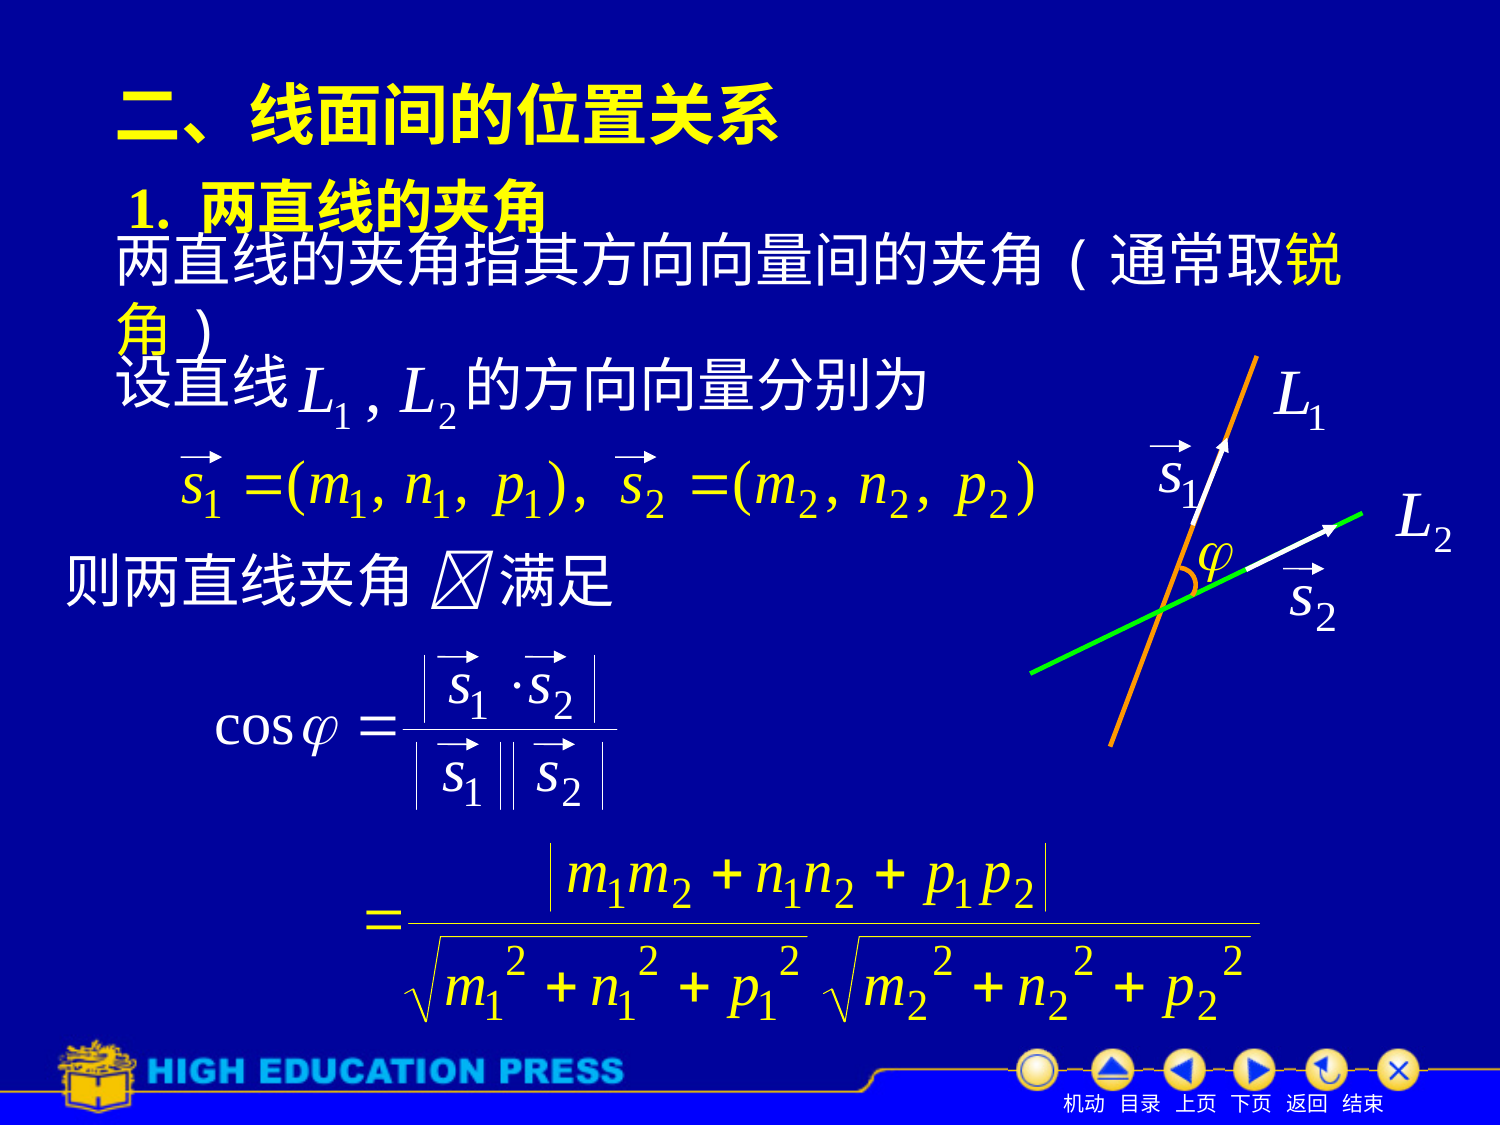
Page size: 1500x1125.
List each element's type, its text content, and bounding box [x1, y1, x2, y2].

text_box 机动 目录 上页 下页 返回 结束 [1049, 1082, 1404, 1123]
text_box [399, 930, 811, 1027]
list 1. 两直线的夹角 [112, 162, 588, 215]
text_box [287, 344, 467, 437]
title 二、线面间的位置关系 [99, 50, 888, 175]
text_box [212, 649, 621, 813]
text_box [357, 849, 1263, 1003]
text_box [546, 837, 1050, 915]
text_box 两直线的夹角指其方向向量间的夹角(通常取锐角) [99, 215, 1463, 370]
text_box 则两直线夹角  满足 [49, 536, 663, 622]
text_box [1246, 524, 1338, 636]
picture [0, 0, 1500, 1125]
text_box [818, 930, 1254, 1027]
text_box 的方向向量分别为 [450, 340, 1025, 426]
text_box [177, 449, 1038, 523]
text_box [1149, 437, 1228, 525]
text_box 设直线 [99, 370, 287, 423]
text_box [1008, 349, 1463, 751]
